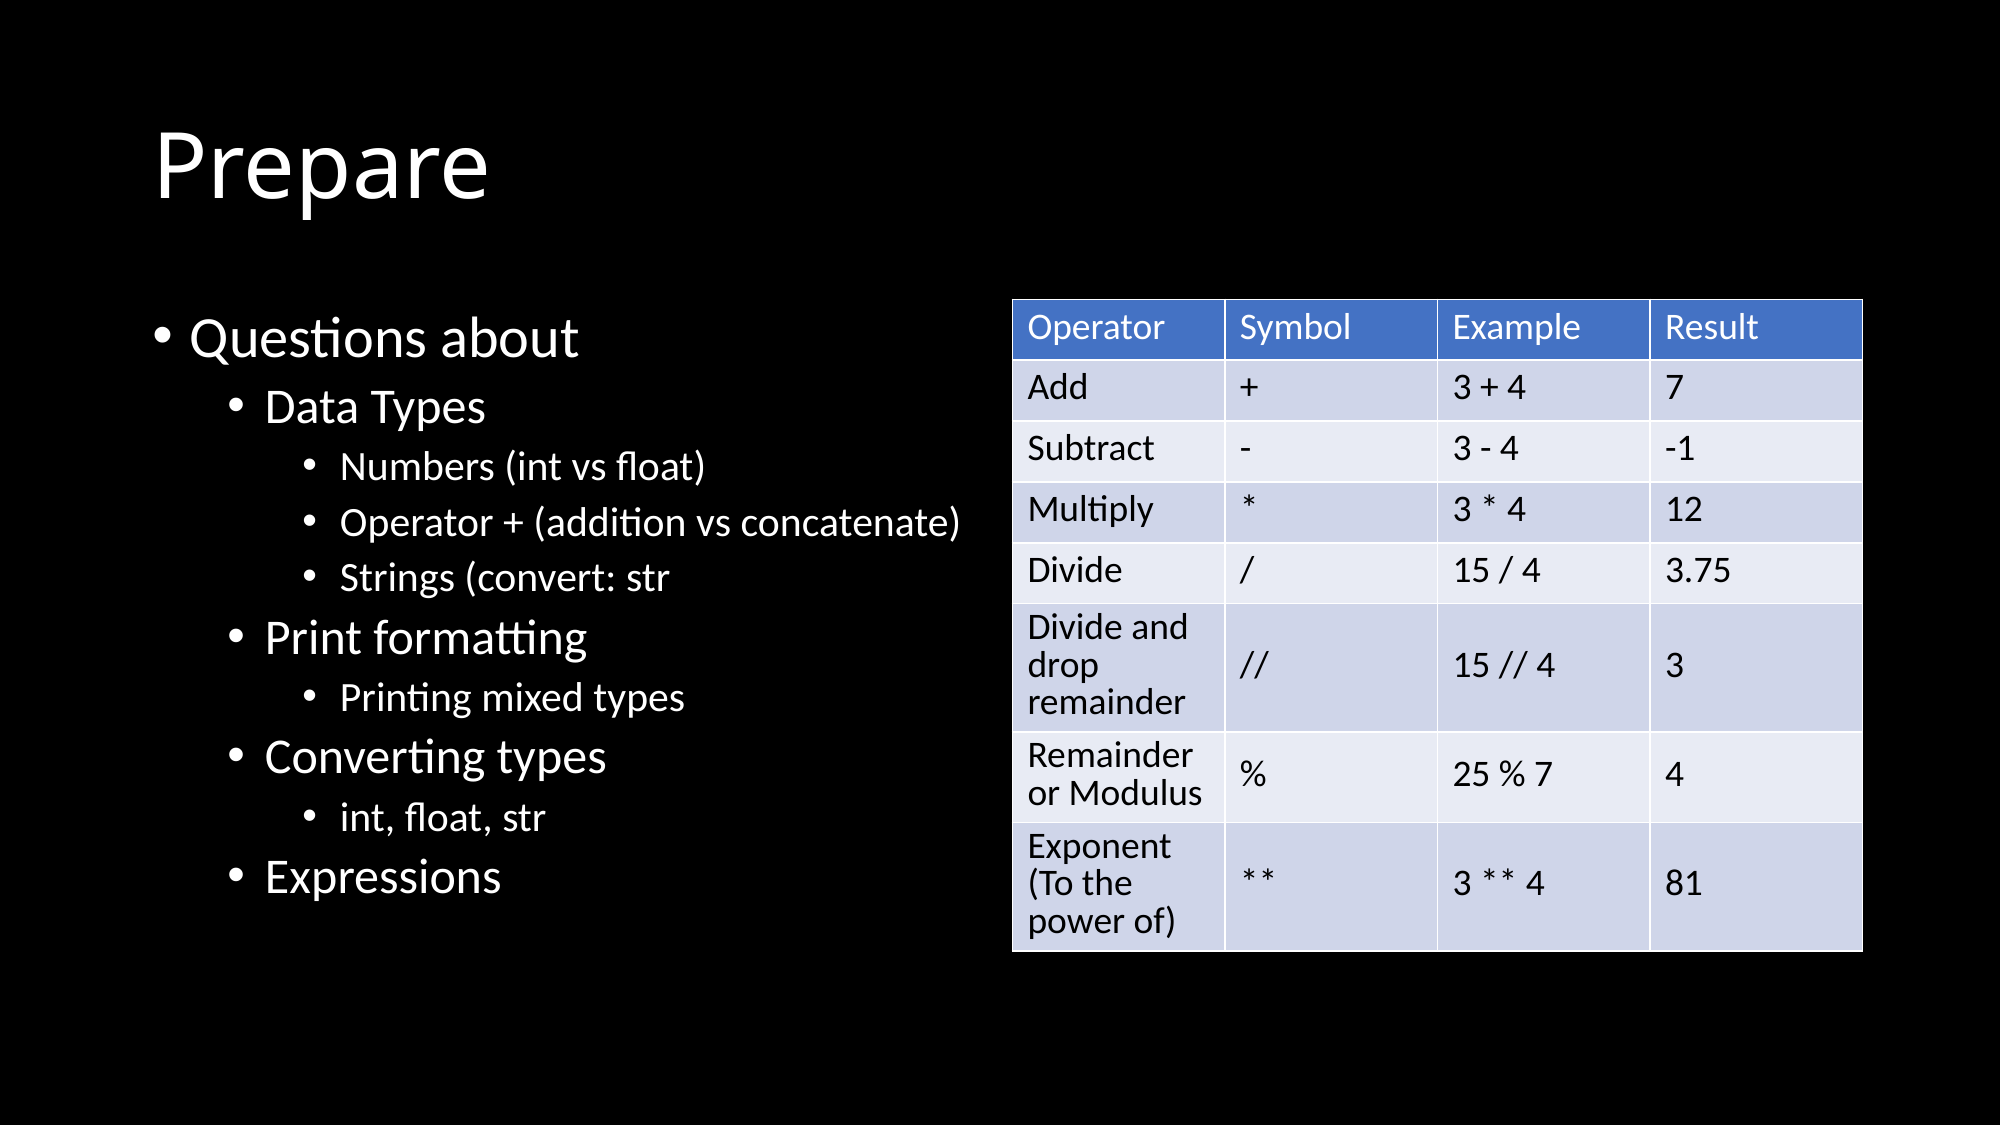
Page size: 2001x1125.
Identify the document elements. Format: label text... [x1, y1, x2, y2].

table_cell - [1226, 422, 1437, 481]
list Questions about Data Types Numbers (int vs float) Operator + (addition vs concatenate) Strings (convert: str Print formatting Printing mixed types Converting types int, float, str Expressions [137, 299, 988, 1014]
table_cell 15 // 4 [1438, 604, 1649, 731]
table_cell Multiply [1013, 483, 1224, 542]
table_cell 3 * 4 [1438, 483, 1649, 542]
table_cell Subtract [1013, 422, 1224, 481]
table_header Result [1651, 300, 1862, 359]
table_cell 3 - 4 [1438, 422, 1649, 481]
table_cell 3 + 4 [1438, 361, 1649, 420]
table_cell 12 [1651, 483, 1862, 542]
table_cell 7 [1651, 361, 1862, 420]
table_cell Divide [1013, 544, 1224, 603]
table_header Example [1438, 300, 1649, 359]
table_cell 81 [1651, 823, 1862, 950]
table_cell Exponent (To the power of) [1013, 823, 1224, 950]
table_header Operator [1013, 300, 1224, 359]
table_cell 4 [1651, 733, 1862, 822]
table_cell * [1226, 483, 1437, 542]
table_cell // [1226, 604, 1437, 731]
table_cell 3.75 [1651, 544, 1862, 603]
title Prepare [137, 59, 1863, 278]
table_cell -1 [1651, 422, 1862, 481]
table_cell Divide and drop remainder [1013, 604, 1224, 731]
table_cell 3 [1651, 604, 1862, 731]
table_header Symbol [1226, 300, 1437, 359]
table_cell Remainder or Modulus [1013, 733, 1224, 822]
table_cell % [1226, 733, 1437, 822]
table_cell + [1226, 361, 1437, 420]
table_cell 15 / 4 [1438, 544, 1649, 603]
table_cell Add [1013, 361, 1224, 420]
table_cell ** [1226, 823, 1437, 950]
table_cell 25 % 7 [1438, 733, 1649, 822]
table_cell / [1226, 544, 1437, 603]
table_cell 3 ** 4 [1438, 823, 1649, 950]
